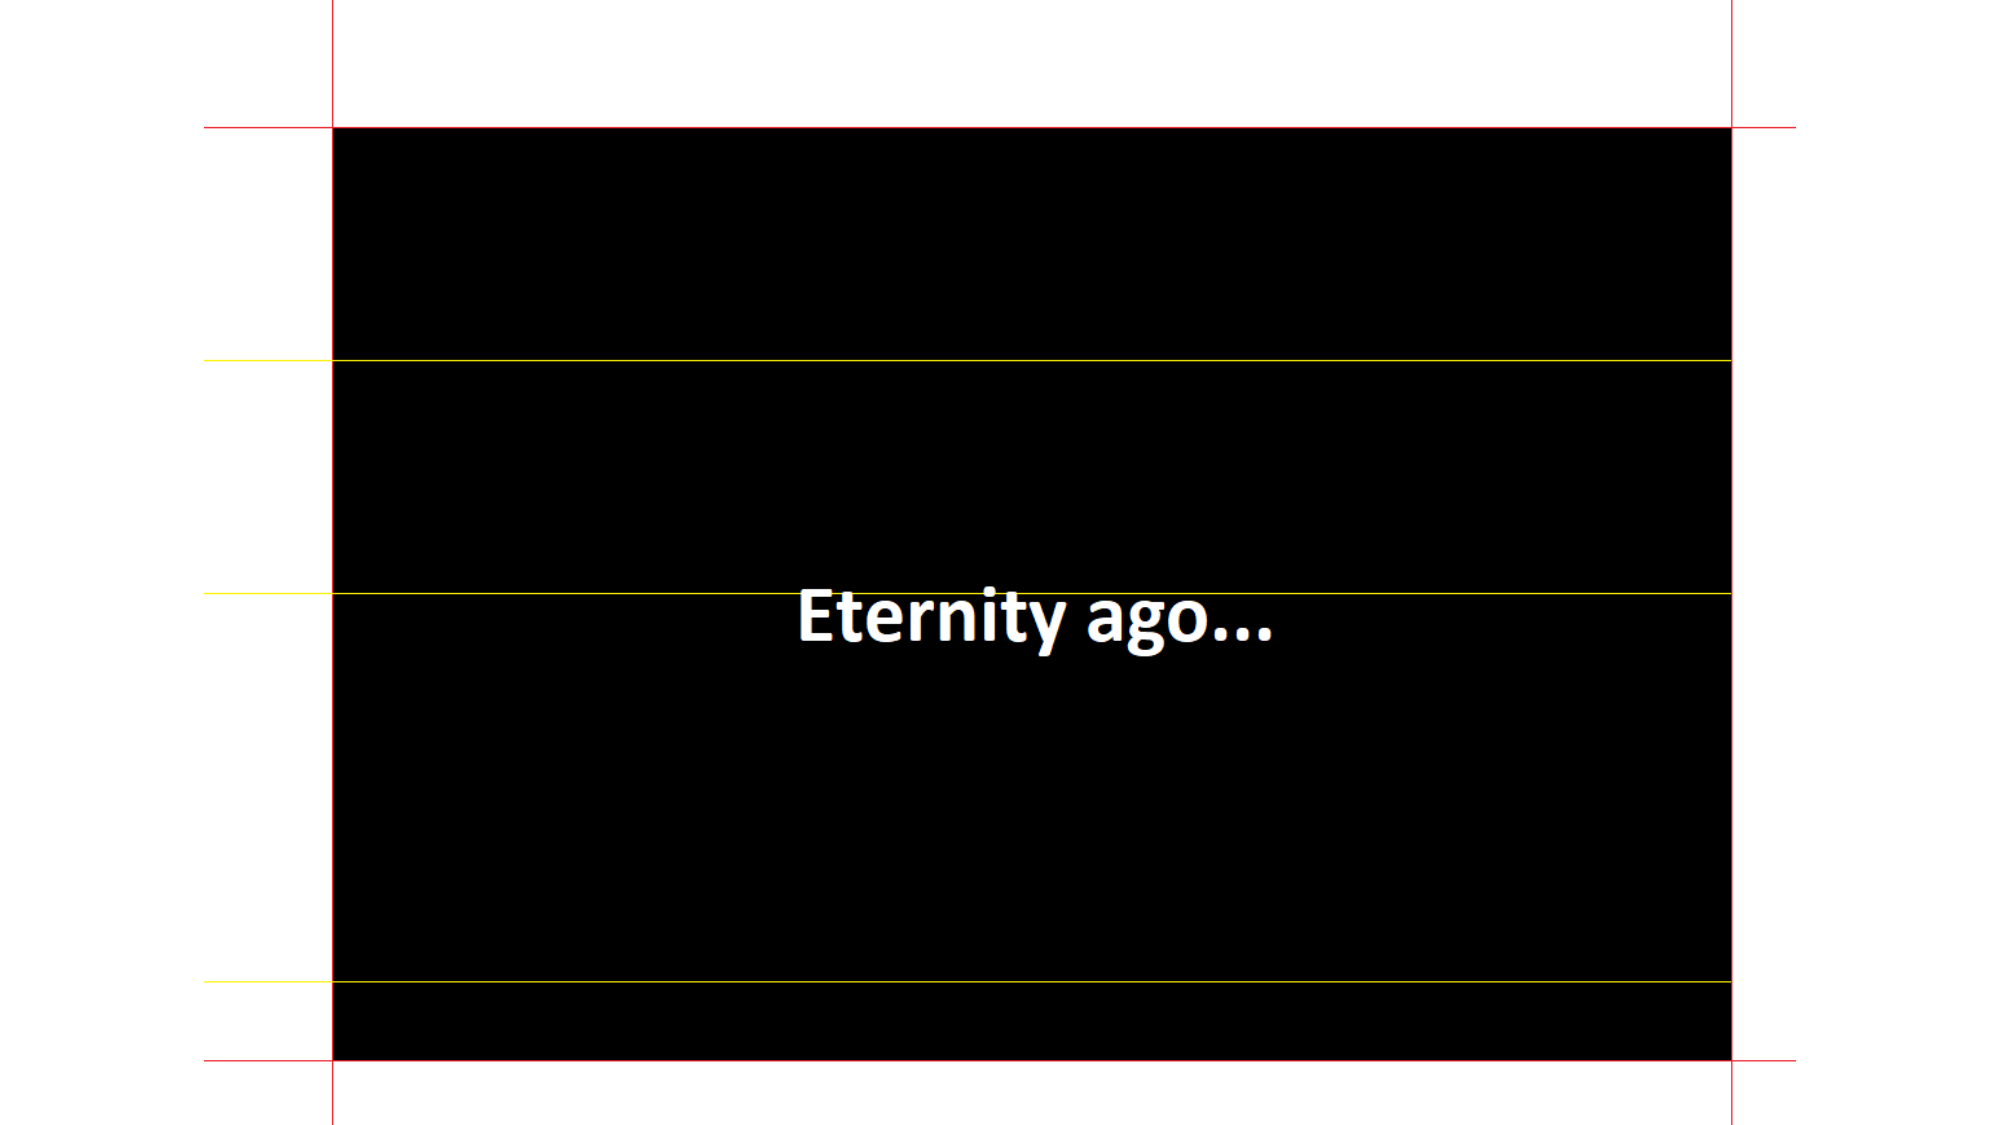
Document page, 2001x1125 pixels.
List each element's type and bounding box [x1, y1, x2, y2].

picture [204, 0, 1796, 1125]
